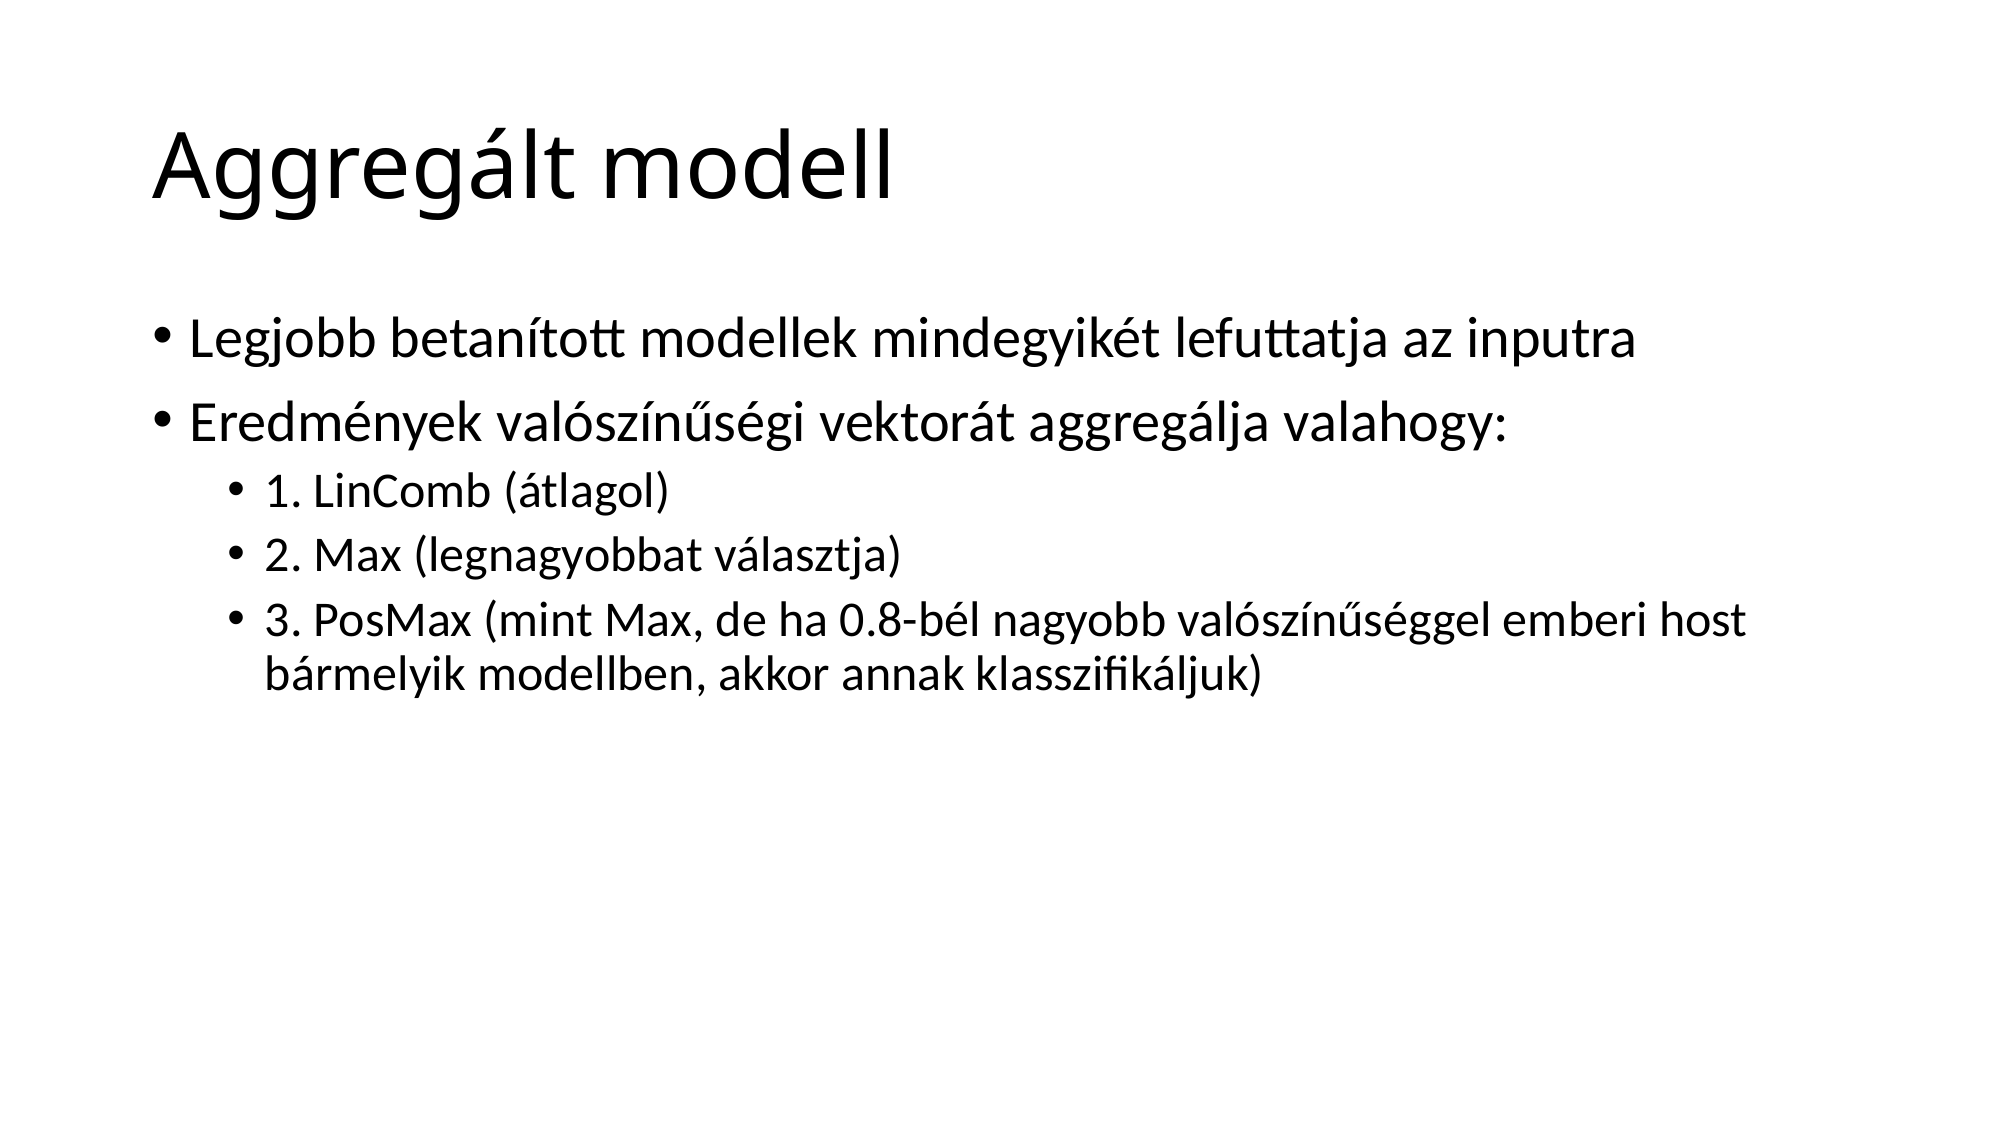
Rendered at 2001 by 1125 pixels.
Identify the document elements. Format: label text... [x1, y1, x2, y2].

list Legjobb betanított modellek mindegyikét lefuttatja az inputra Eredmények valószínűségi vektorát aggregálja valahogy: 1. LinComb (átlagol) 2. Max (legnagyobbat választja) 3. PosMax (mint Max, de ha 0.8-bél nagyobb valószínűséggel emberi host bármelyik modellben, akkor annak klasszifikáljuk) [137, 299, 1863, 1014]
title Aggregált modell [137, 59, 1863, 278]
